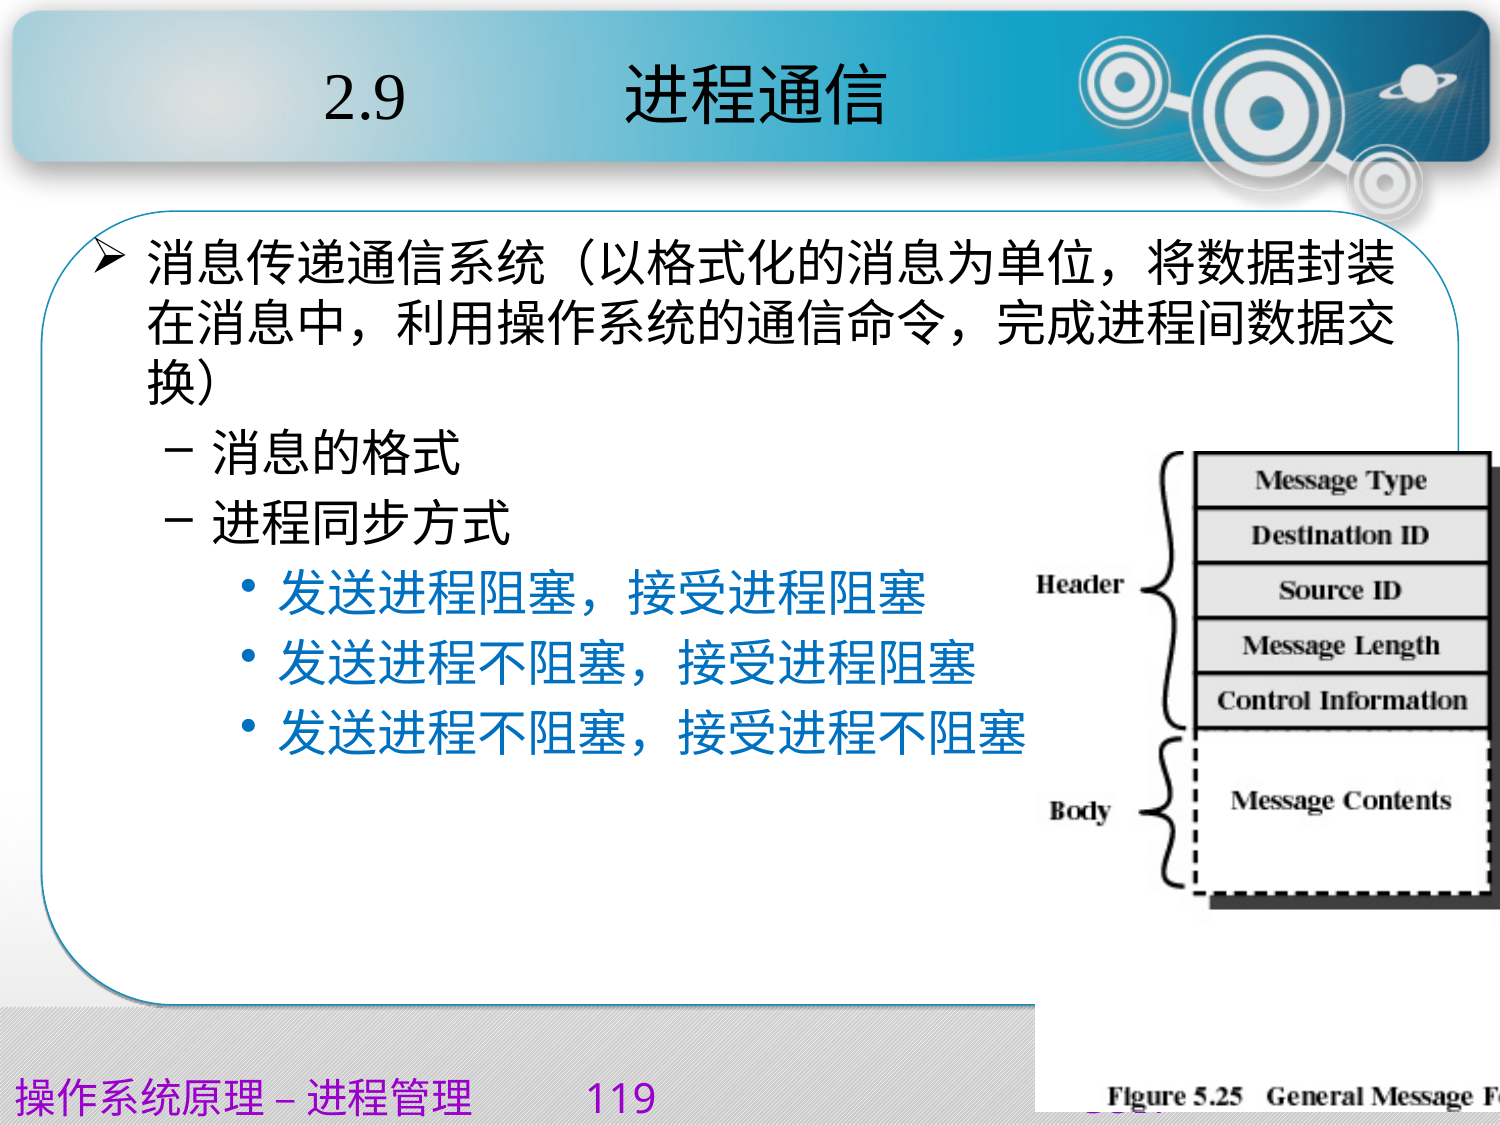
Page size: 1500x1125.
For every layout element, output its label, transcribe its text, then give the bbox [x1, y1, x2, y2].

list 消息传递通信系统（以格式化的消息为单位，将数据封装在消息中，利用操作系统的通信命令，完成进程间数据交换） 消息的格式 进程同步方式 发送进程阻塞，接受进程阻塞 发送进程不阻塞，接受进程阻塞 发送进程不阻塞，接受进程不阻塞 [75, 224, 1425, 1005]
title 2.9 进程通信 [75, 45, 1140, 233]
picture [0, 0, 1500, 1112]
